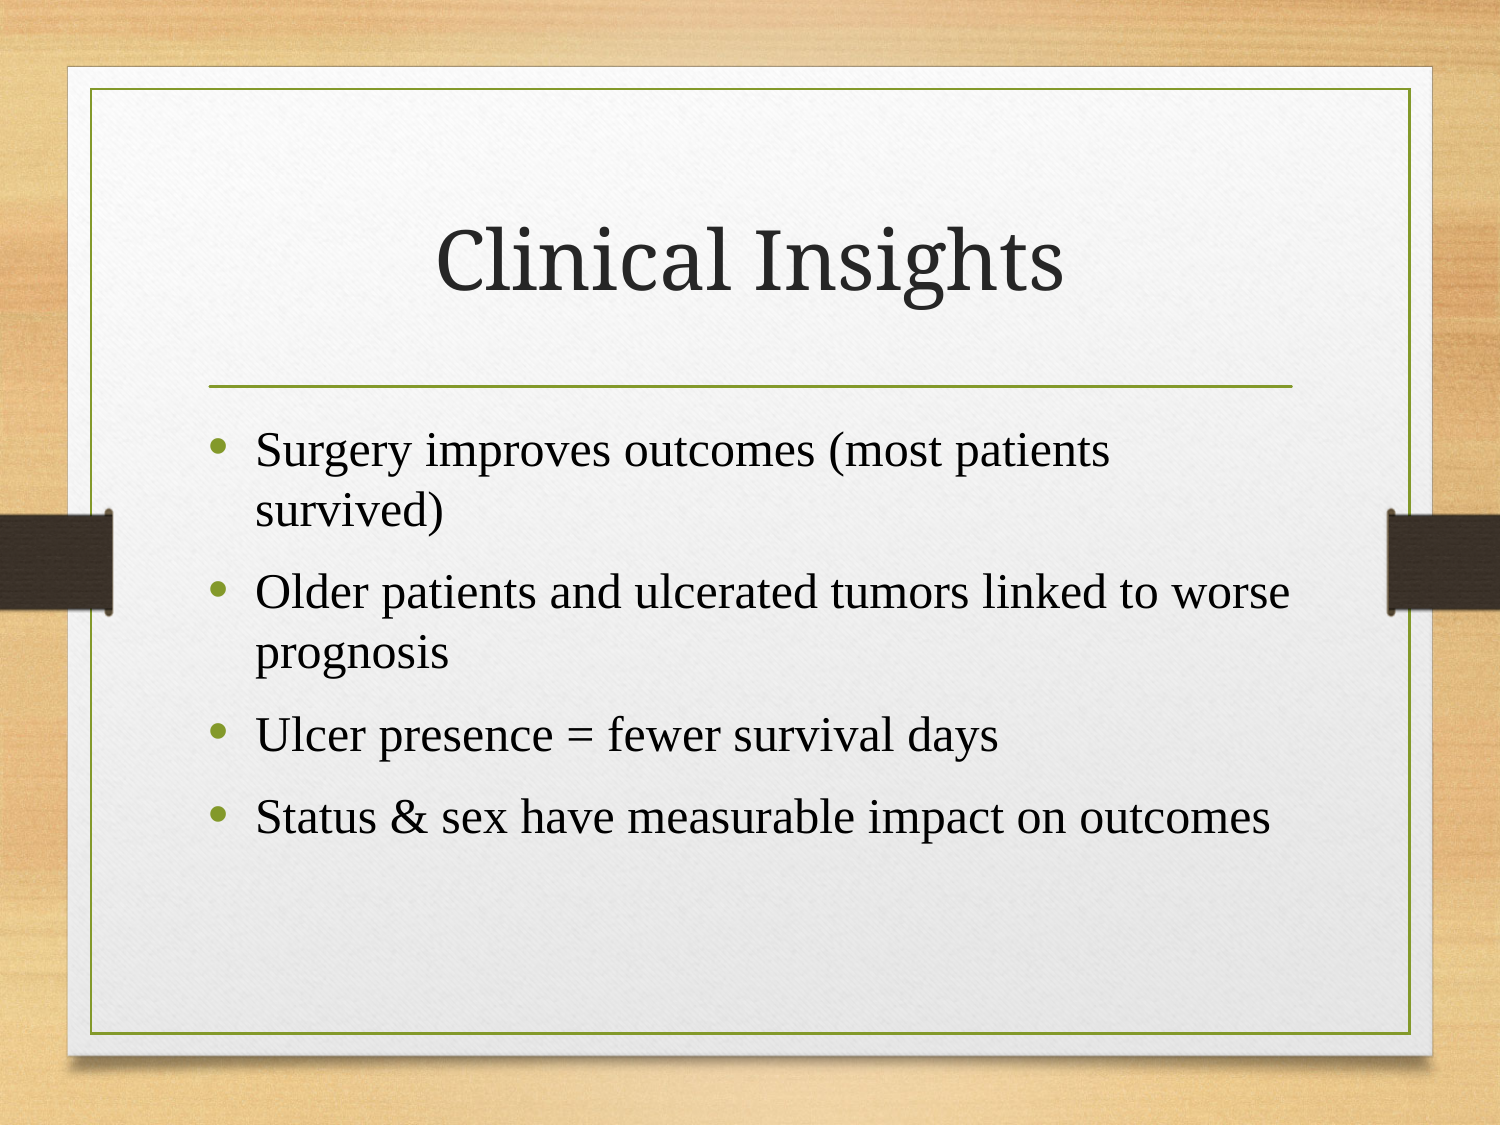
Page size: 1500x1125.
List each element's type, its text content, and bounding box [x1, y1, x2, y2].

list Surgery improves outcomes (most patients survived) Older patients and ulcerated tumors linked to worse prognosis Ulcer presence = fewer survival days Status & sex have measurable impact on outcomes [193, 408, 1309, 974]
picture [0, 0, 1500, 1125]
title Clinical Insights [193, 150, 1309, 365]
